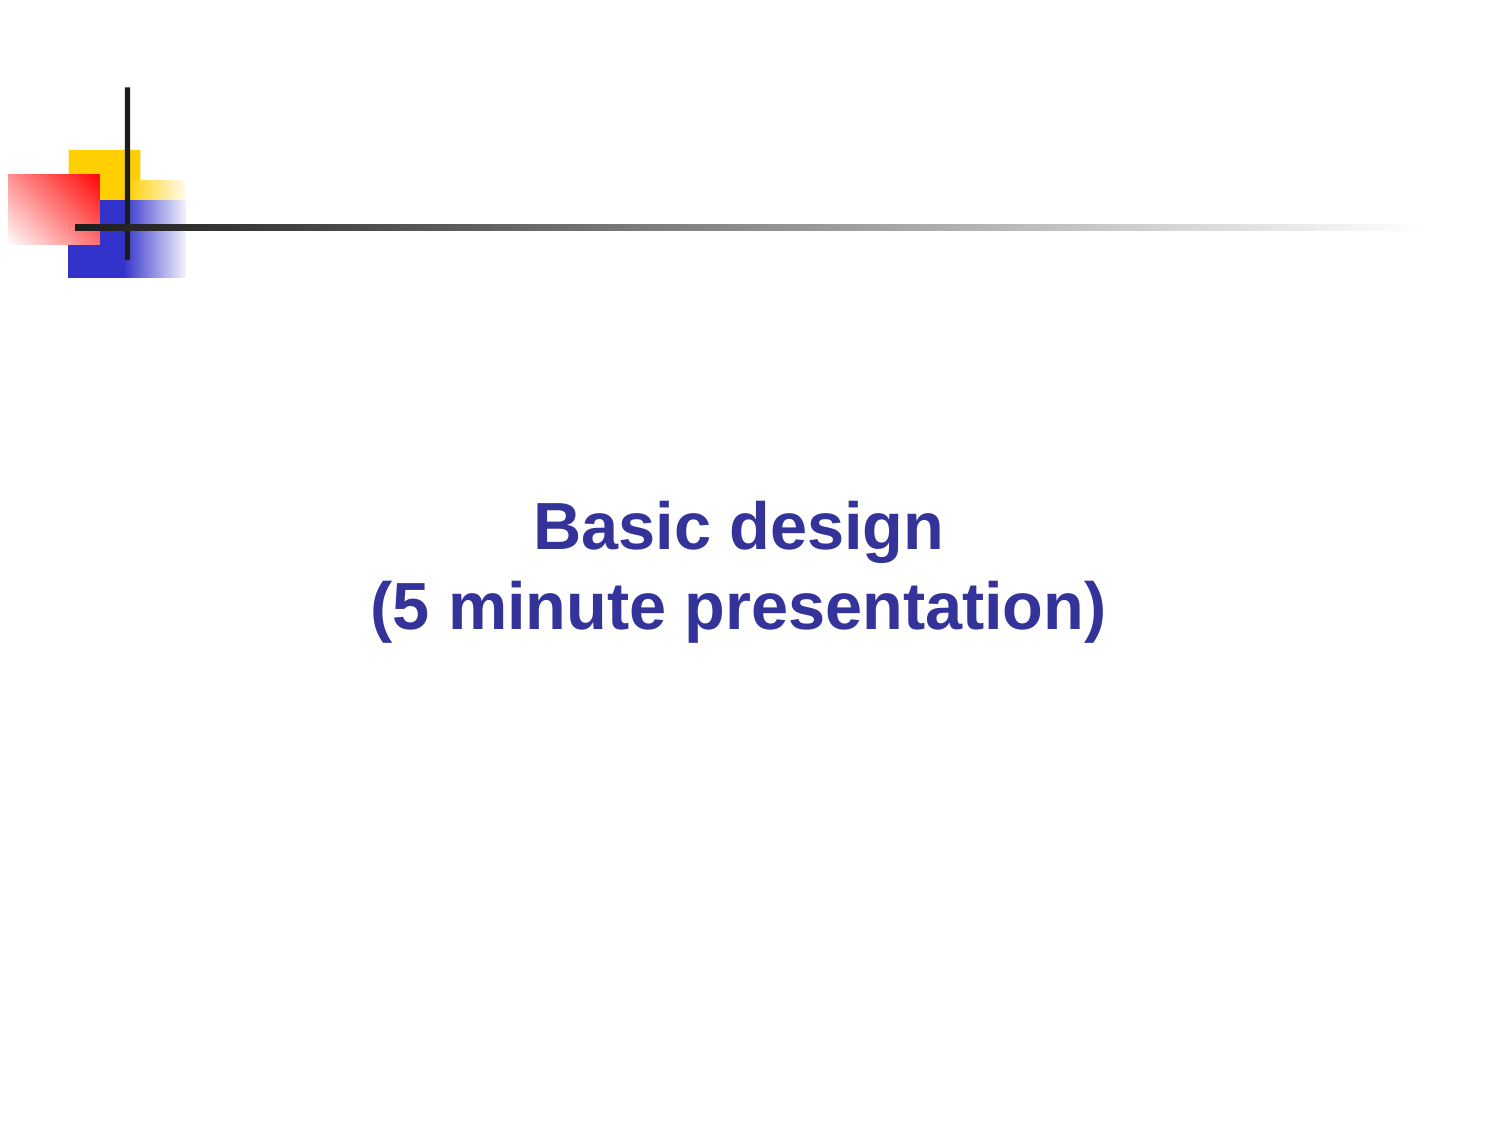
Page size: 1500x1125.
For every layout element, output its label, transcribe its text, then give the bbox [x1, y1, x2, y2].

title Basic design (5 minute presentation) [99, 462, 1379, 650]
